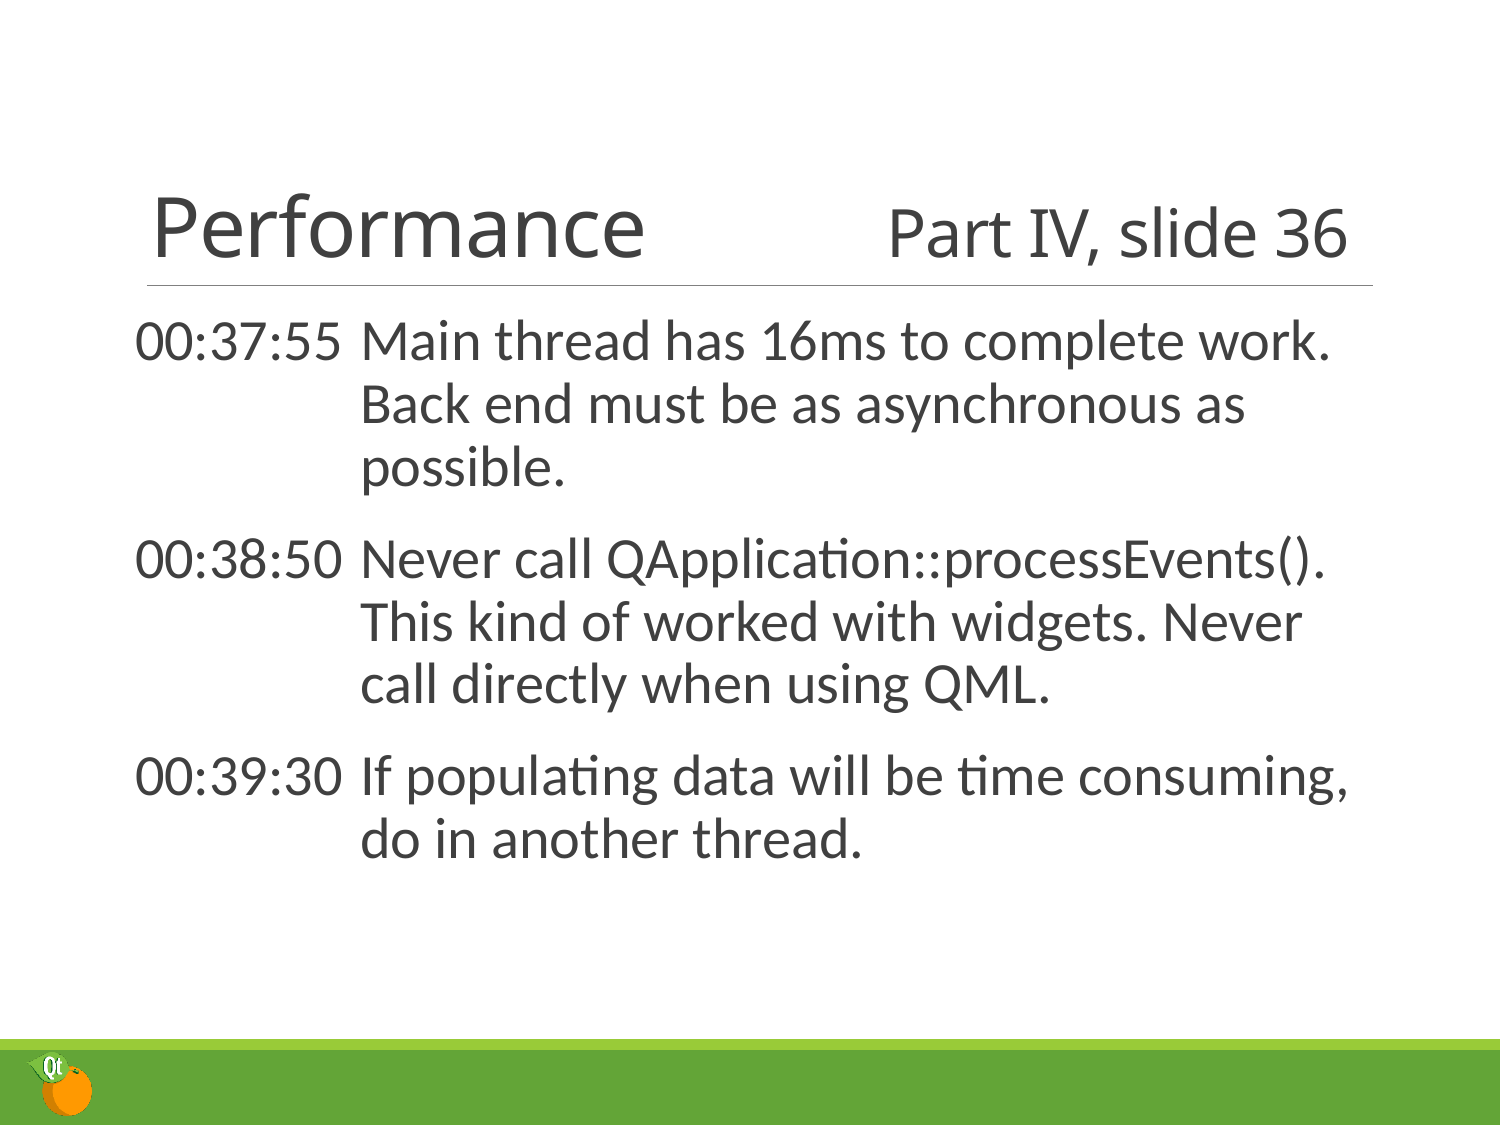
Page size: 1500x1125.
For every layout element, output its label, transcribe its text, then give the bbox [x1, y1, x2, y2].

list 00:37:55 Main thread has 16ms to complete work. Back end must be as asynchronous as possible. 00:38:50 Never call QApplication::processEvents(). This kind of worked with widgets. Never call directly when using QML. 00:39:30 If populating data will be time consuming, do in another thread. [135, 302, 1373, 963]
picture [26, 1052, 92, 1116]
title Performance Part IV, slide 36 [135, 47, 1373, 285]
